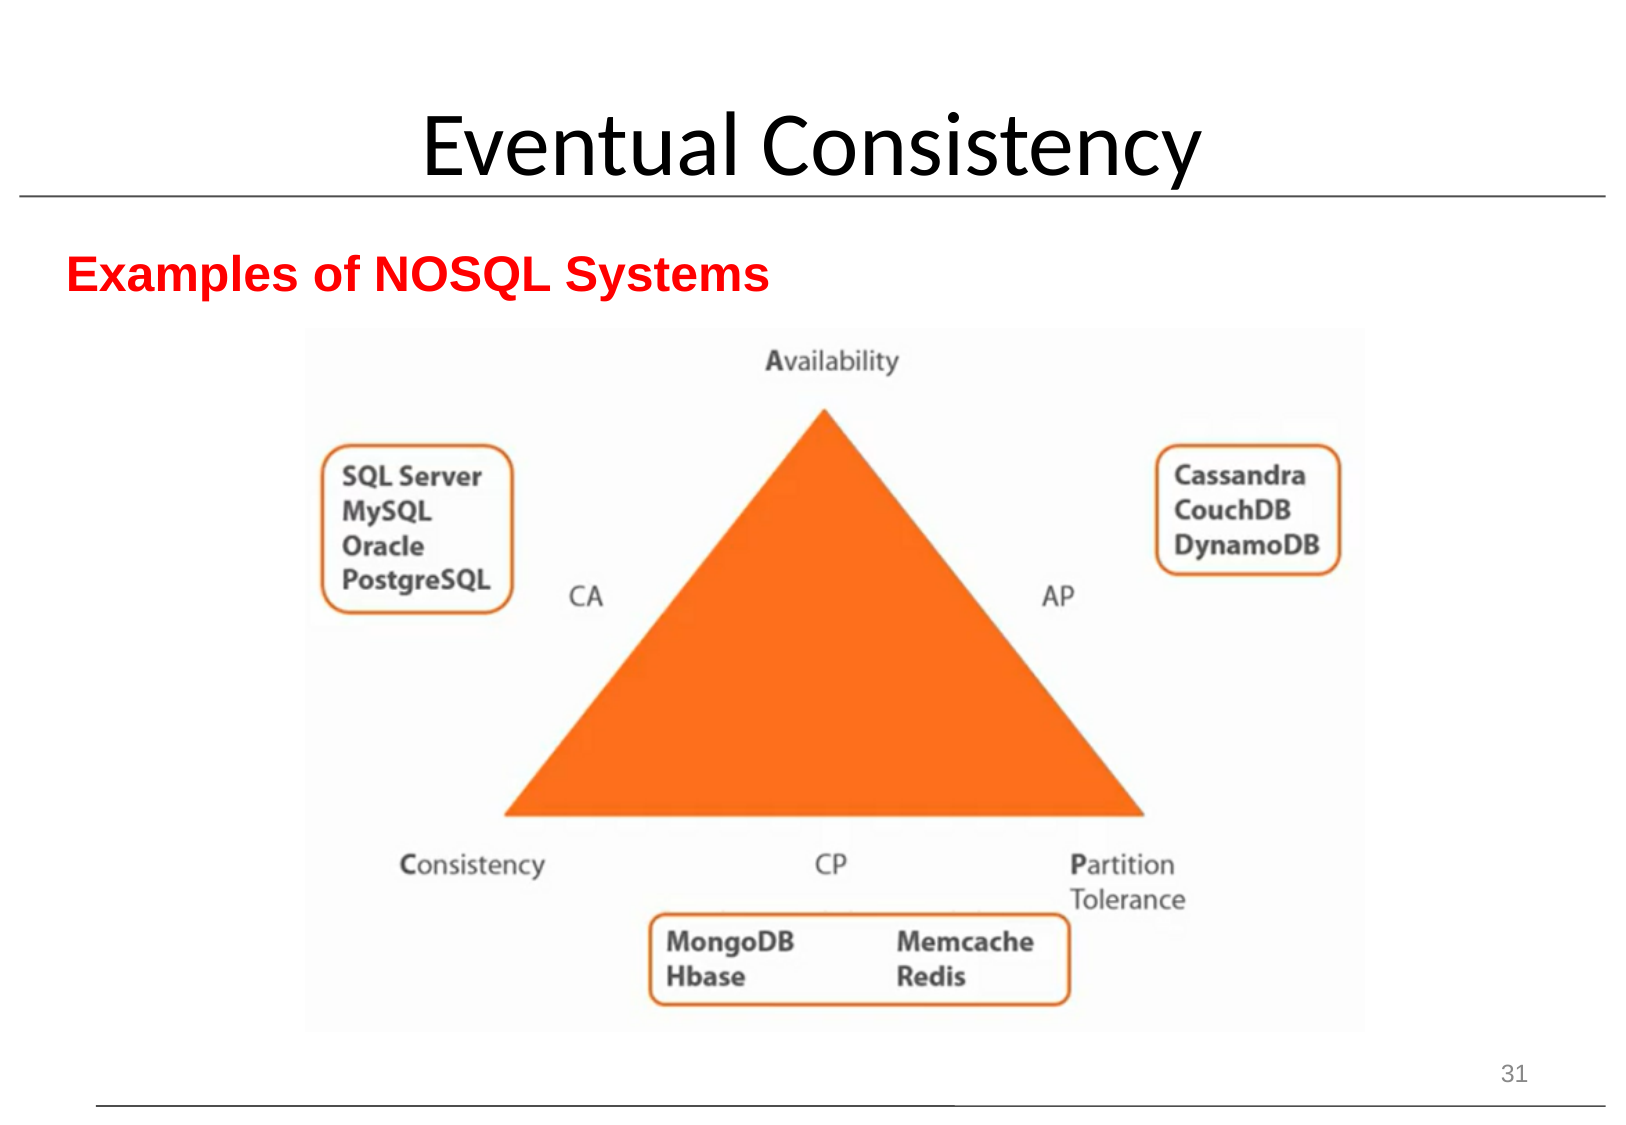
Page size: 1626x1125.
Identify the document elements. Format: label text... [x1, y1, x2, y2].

picture [305, 328, 1365, 1032]
title Eventual Consistency [81, 45, 1544, 233]
slide_number 31 [1164, 1042, 1544, 1103]
text_box Examples of NOSQL Systems [51, 233, 786, 309]
